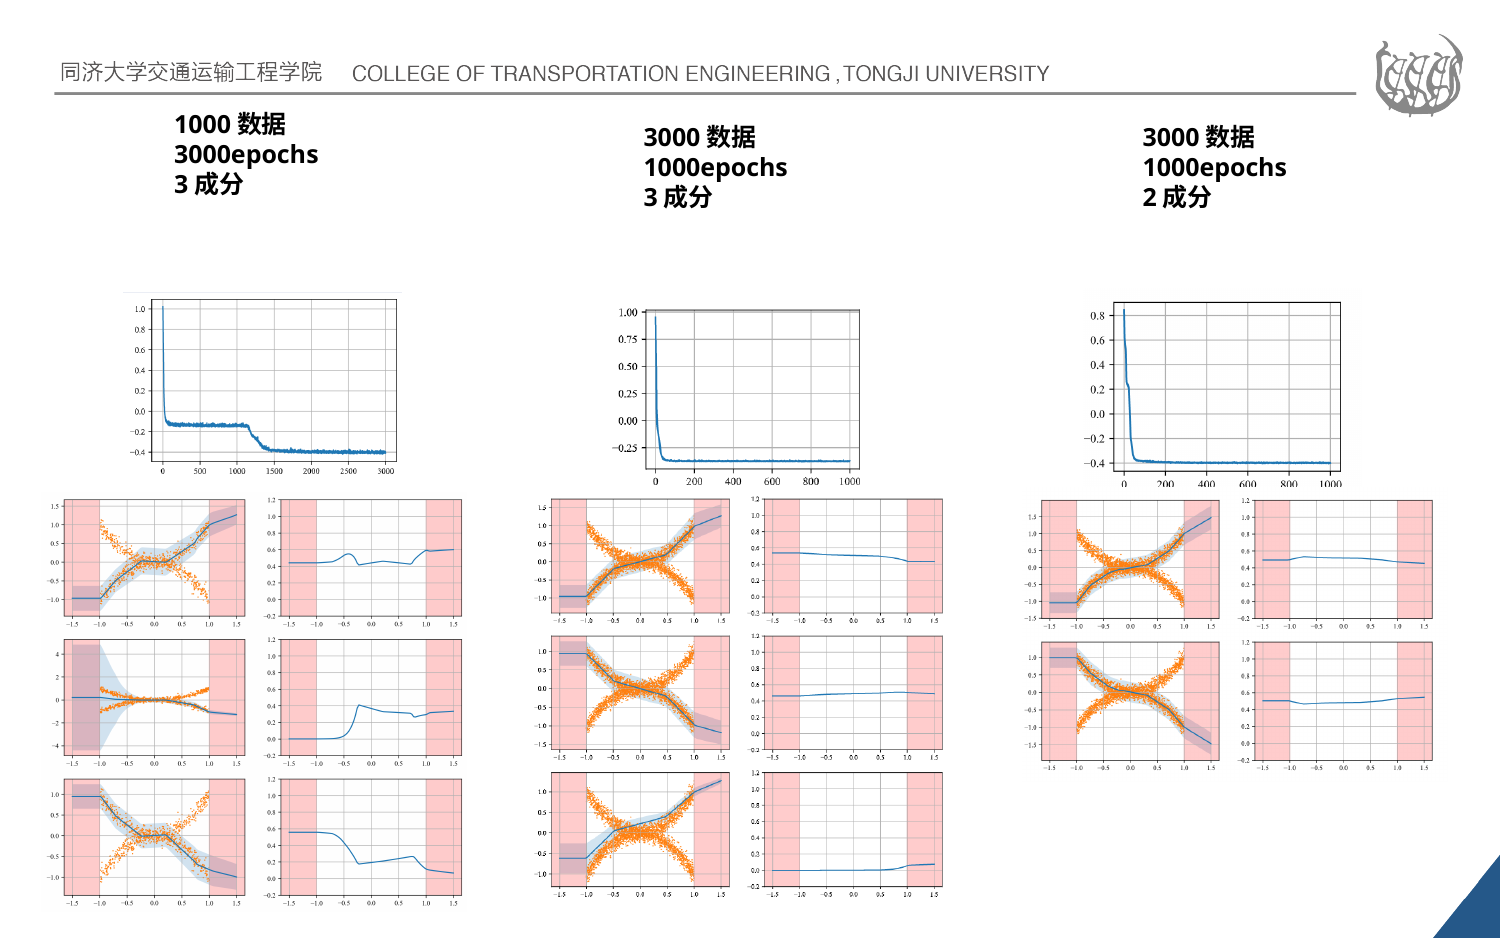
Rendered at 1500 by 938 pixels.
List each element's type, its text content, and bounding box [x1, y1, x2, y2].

picture [0, 0, 1500, 142]
picture [531, 292, 958, 912]
text_box 3000数据 1000epochs 2成分 [1127, 114, 1317, 218]
picture [41, 492, 467, 912]
text_box 3000数据 1000epochs 3成分 [628, 114, 818, 218]
picture [1022, 288, 1448, 782]
picture [123, 292, 402, 482]
text_box 1000数据 3000epochs 3成分 [159, 100, 349, 210]
picture [1417, 825, 1500, 938]
